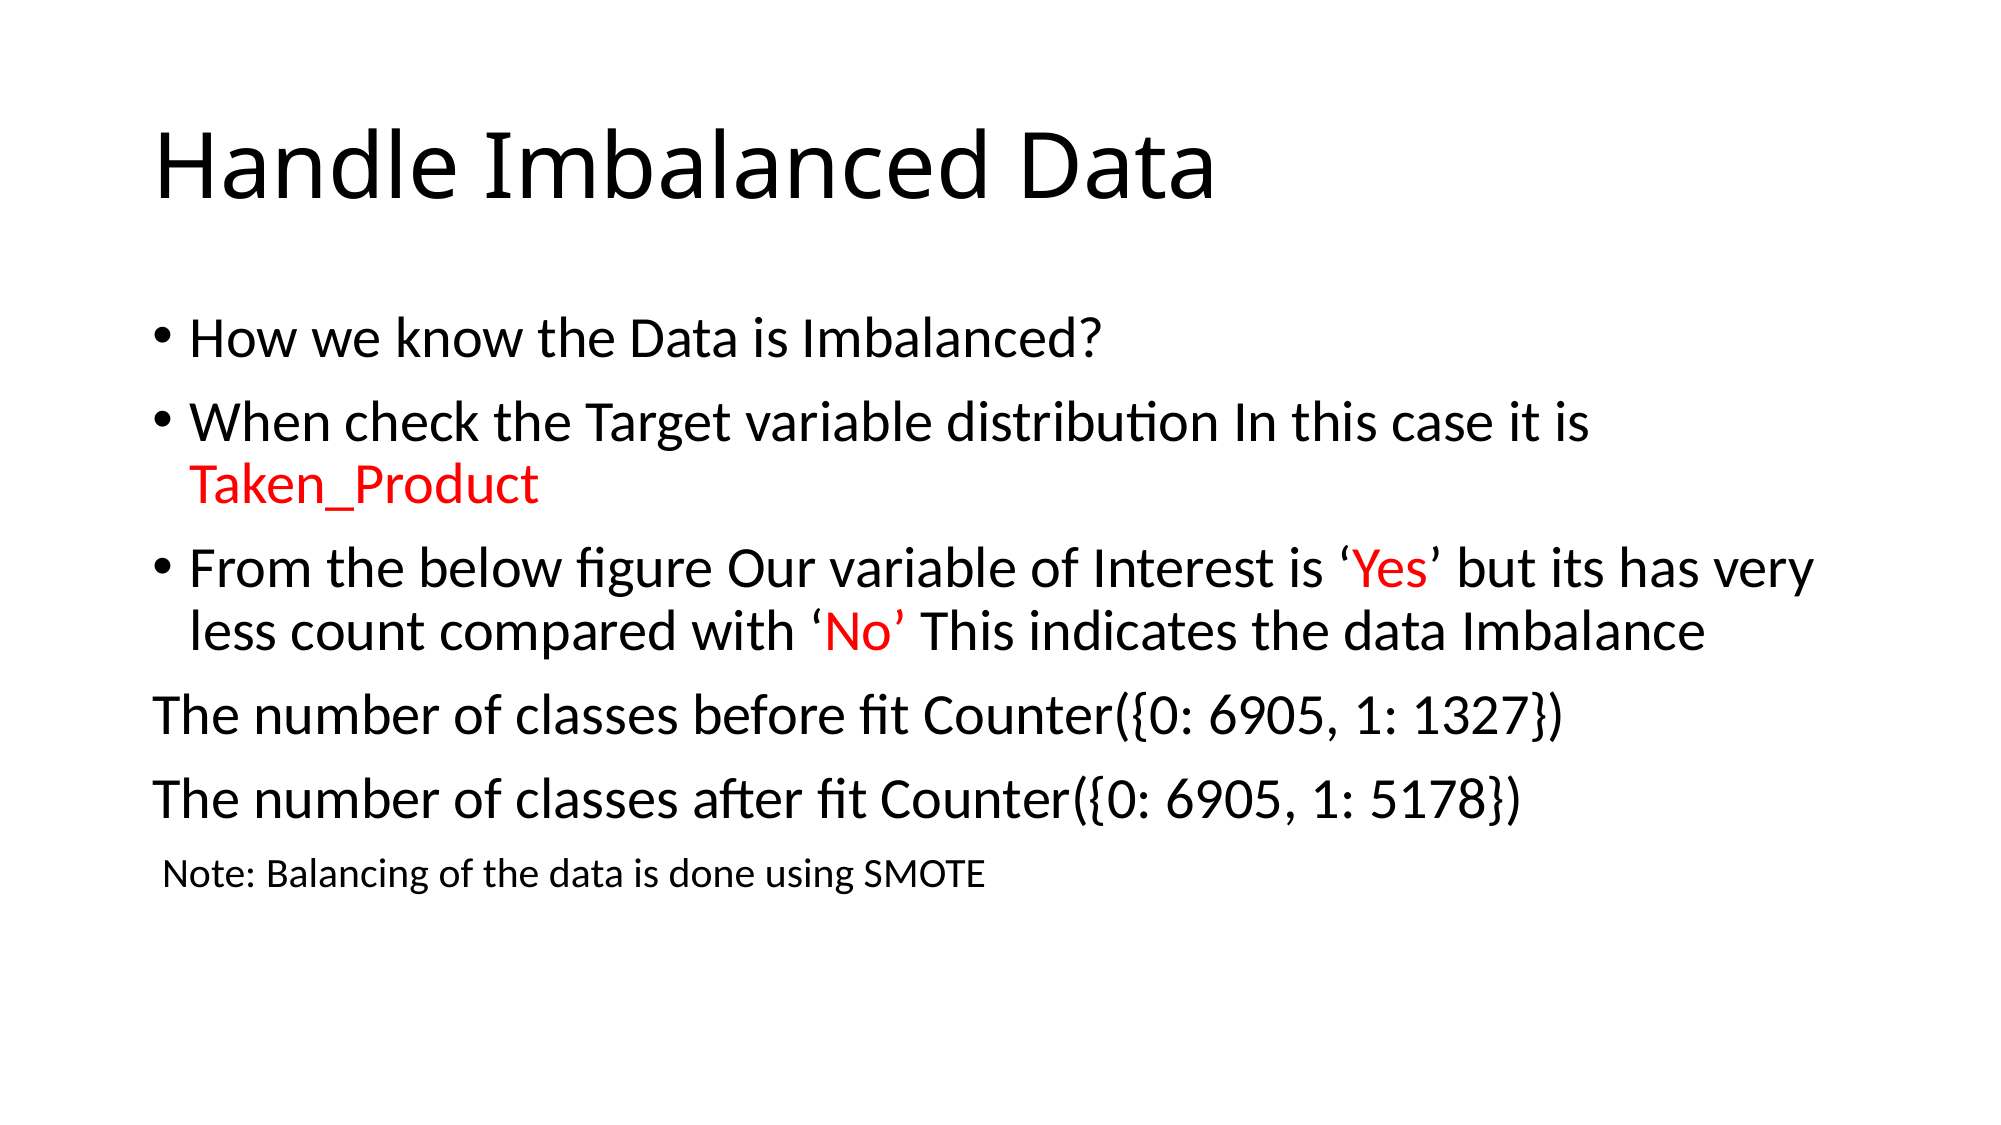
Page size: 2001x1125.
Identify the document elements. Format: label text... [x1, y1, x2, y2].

list How we know the Data is Imbalanced? When check the Target variable distribution In this case it is Taken_Product From the below figure Our variable of Interest is ‘Yes’ but its has very less count compared with ‘No’ This indicates the data Imbalance The number of classes before fit Counter({0: 6905, 1: 1327}) The number of classes after fit Counter({0: 6905, 1: 5178}) Note: Balancing of the data is done using SMOTE [137, 299, 1863, 1014]
title Handle Imbalanced Data [137, 59, 1863, 278]
